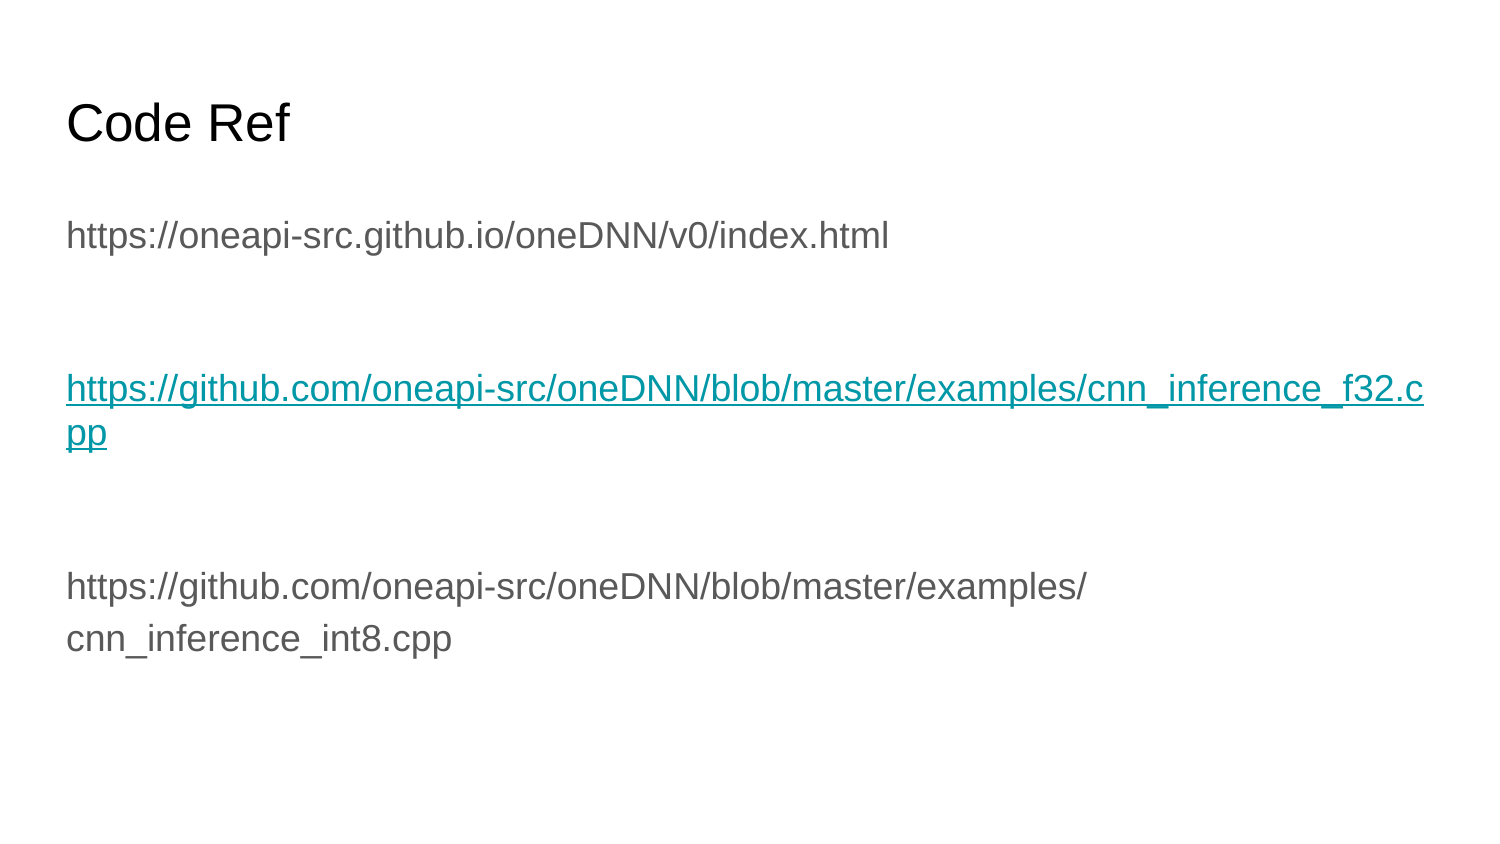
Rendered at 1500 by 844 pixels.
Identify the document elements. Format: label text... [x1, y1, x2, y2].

title Code Ref [51, 72, 1449, 167]
list https://oneapi-src.github.io/oneDNN/v0/index.html https://github.com/oneapi-src/oneDNN/blob/master/examples/cnn_inference_f32.cpp https://github.com/oneapi-src/oneDNN/blob/master/examples/cnn_inference_int8.cpp [51, 189, 1449, 750]
